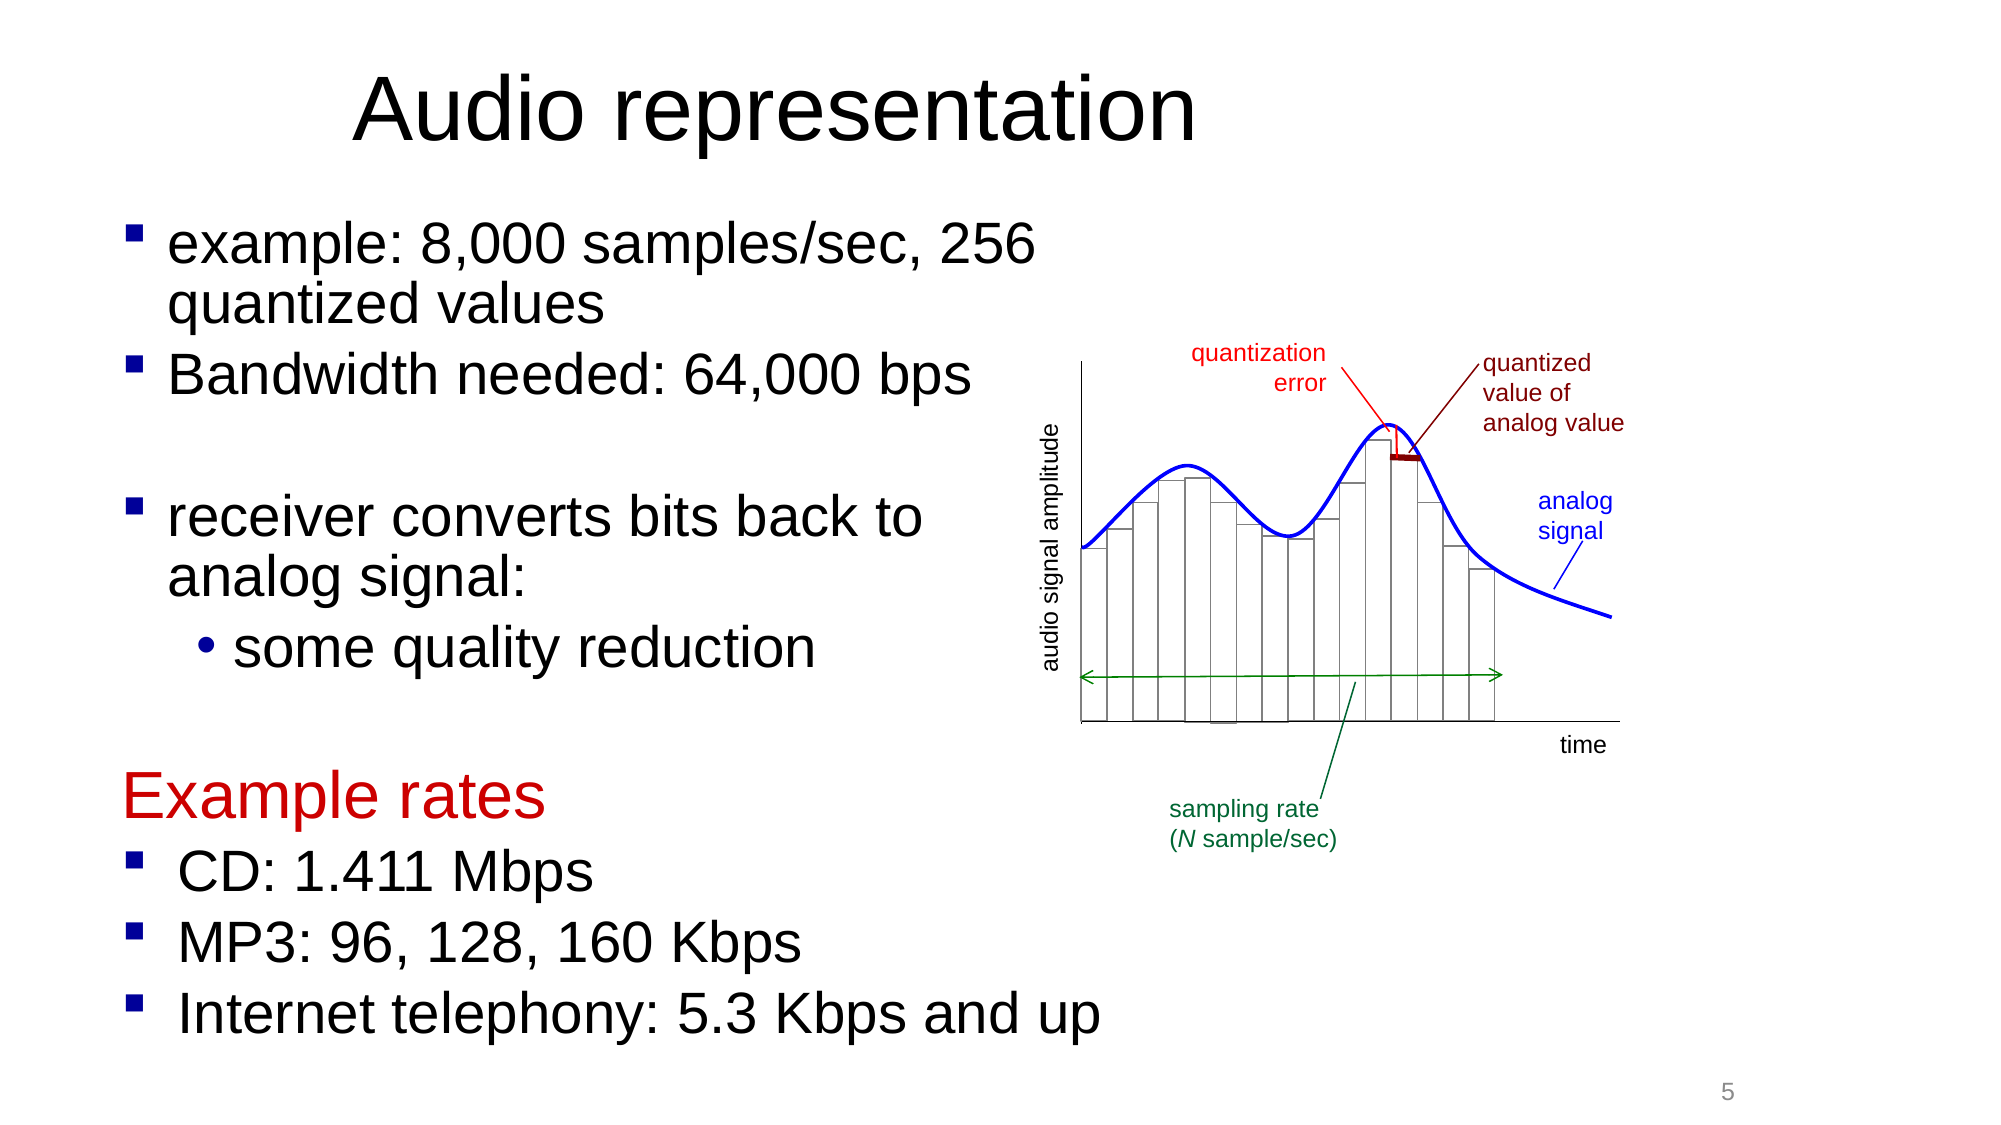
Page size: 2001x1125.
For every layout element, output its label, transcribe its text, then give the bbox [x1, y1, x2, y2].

title Audio representation [337, 17, 1238, 205]
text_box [1025, 329, 1660, 862]
slide_number 5 [1637, 1068, 1750, 1113]
text_box example: 8,000 samples/sec, 256 quantized values Bandwidth needed: 64,000 bps receiver converts bits back to analog signal: some quality reduction Example rates CD: 1.411 Mbps MP3: 96, 128, 160 Kbps Internet telephony: 5.3 Kbps and up [106, 208, 1163, 970]
